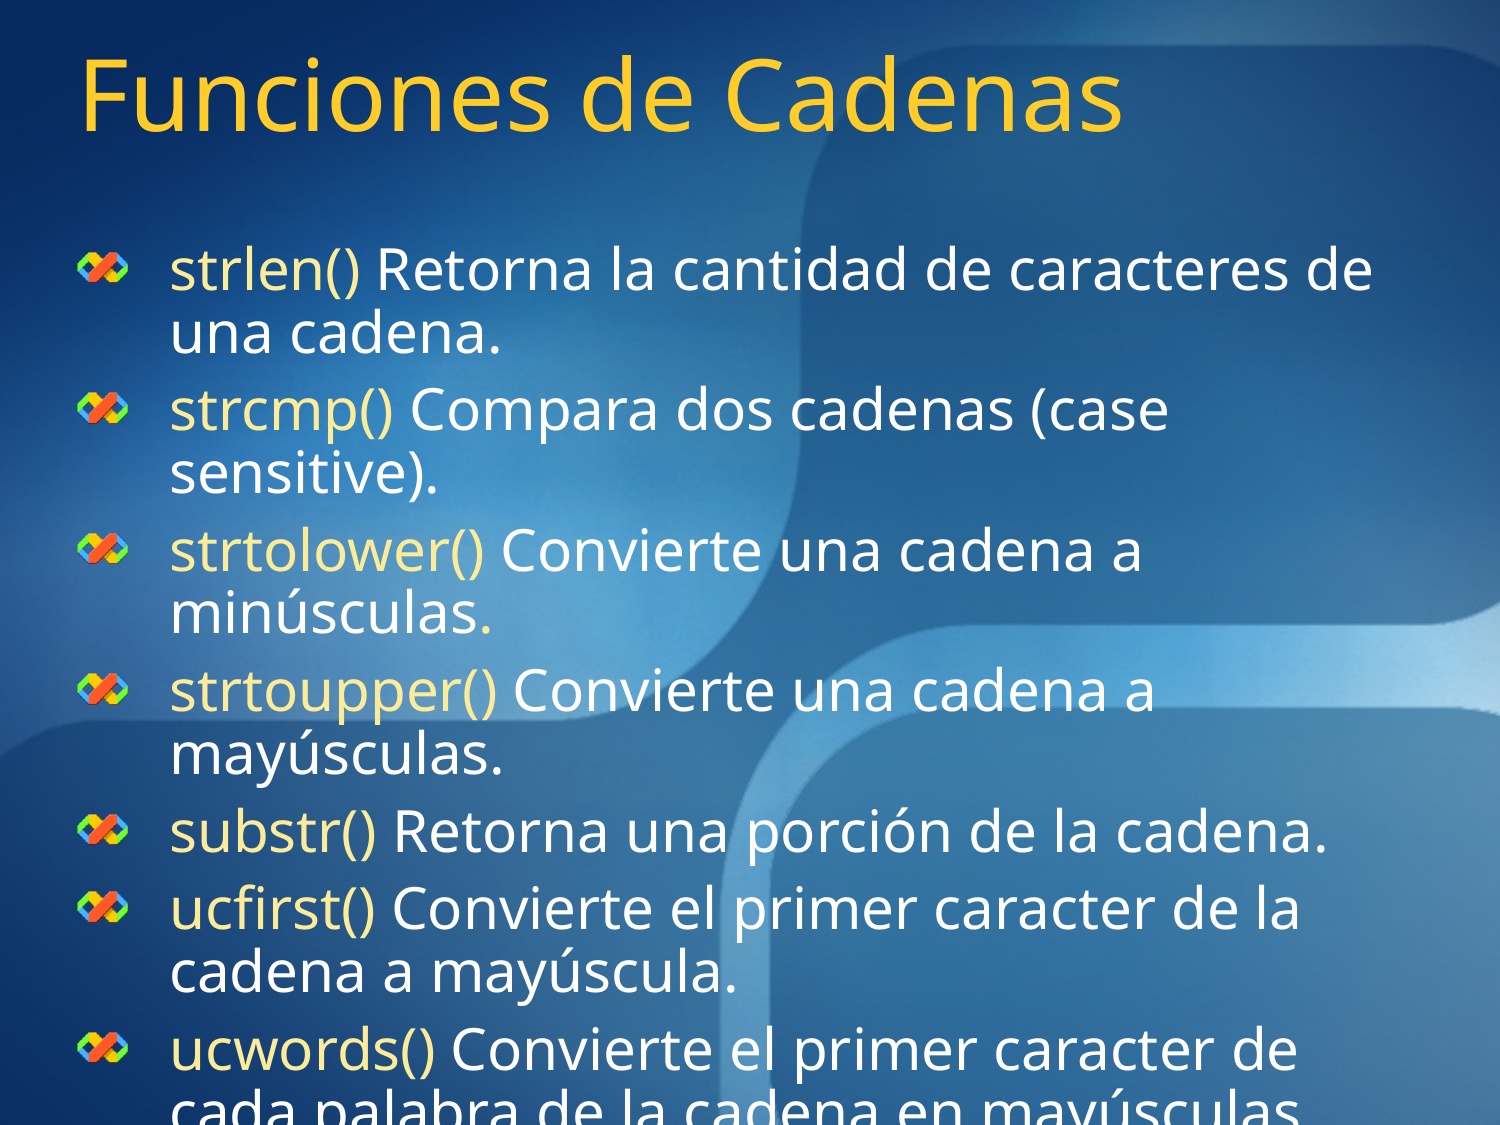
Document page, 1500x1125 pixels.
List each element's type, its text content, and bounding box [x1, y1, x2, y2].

picture [0, 0, 1500, 1125]
title Funciones de Cadenas [62, 37, 1440, 161]
list strlen() Retorna la cantidad de caracteres de una cadena. strcmp() Compara dos cadenas (case sensitive). strtolower() Convierte una cadena a minúsculas. strtoupper() Convierte una cadena a mayúsculas. substr() Retorna una porción de la cadena. ucfirst() Convierte el primer caracter de la cadena a mayúscula. ucwords() Convierte el primer caracter de cada palabra de la cadena en mayúsculas. [62, 231, 1439, 990]
